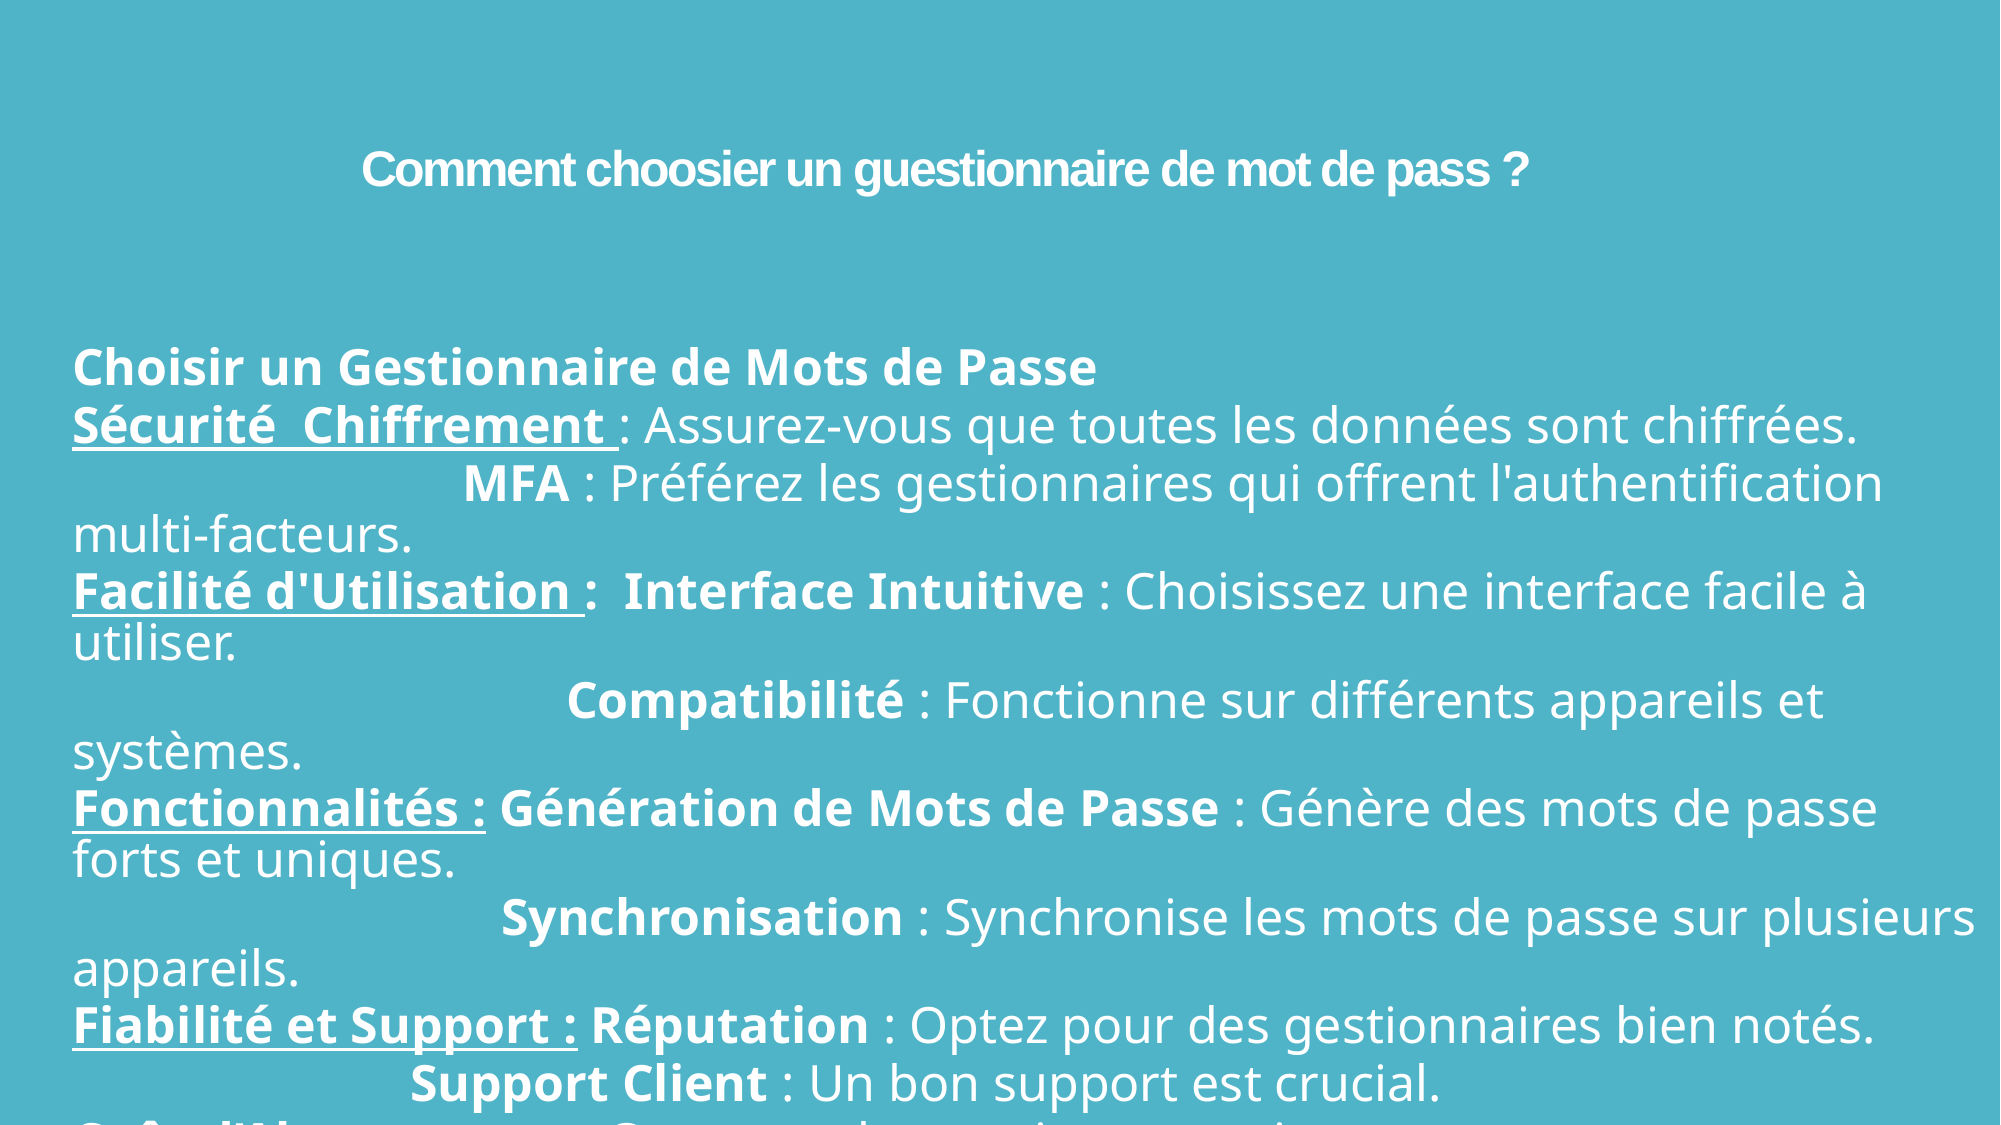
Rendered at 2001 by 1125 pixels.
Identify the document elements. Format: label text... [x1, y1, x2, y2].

title Comment choosier un guestionnaire de mot de pass ? [346, 116, 1960, 204]
subtitle Choisir un Gestionnaire de Mots de Passe Sécurité Chiffrement : Assurez-vous que toutes les données sont chiffrées. MFA : Préférez les gestionnaires qui offrent l'authentification multi-facteurs. Facilité d'Utilisation : Interface Intuitive : Choisissez une interface facile à utiliser. Compatibilité : Fonctionne sur différents appareils et systèmes. Fonctionnalités : Génération de Mots de Passe : Génère des mots de passe forts et uniques. Synchronisation : Synchronise les mots de passe sur plusieurs appareils. Fiabilité et Support : Réputation : Optez pour des gestionnaires bien notés. Support Client : Un bon support est crucial. Coût d’Abonnement : Comparez les versions gratuites et payantes. Politique de Confidentialité (la transparence) Vérifiez comment les données sont traitées. [56, 337, 2000, 1125]
